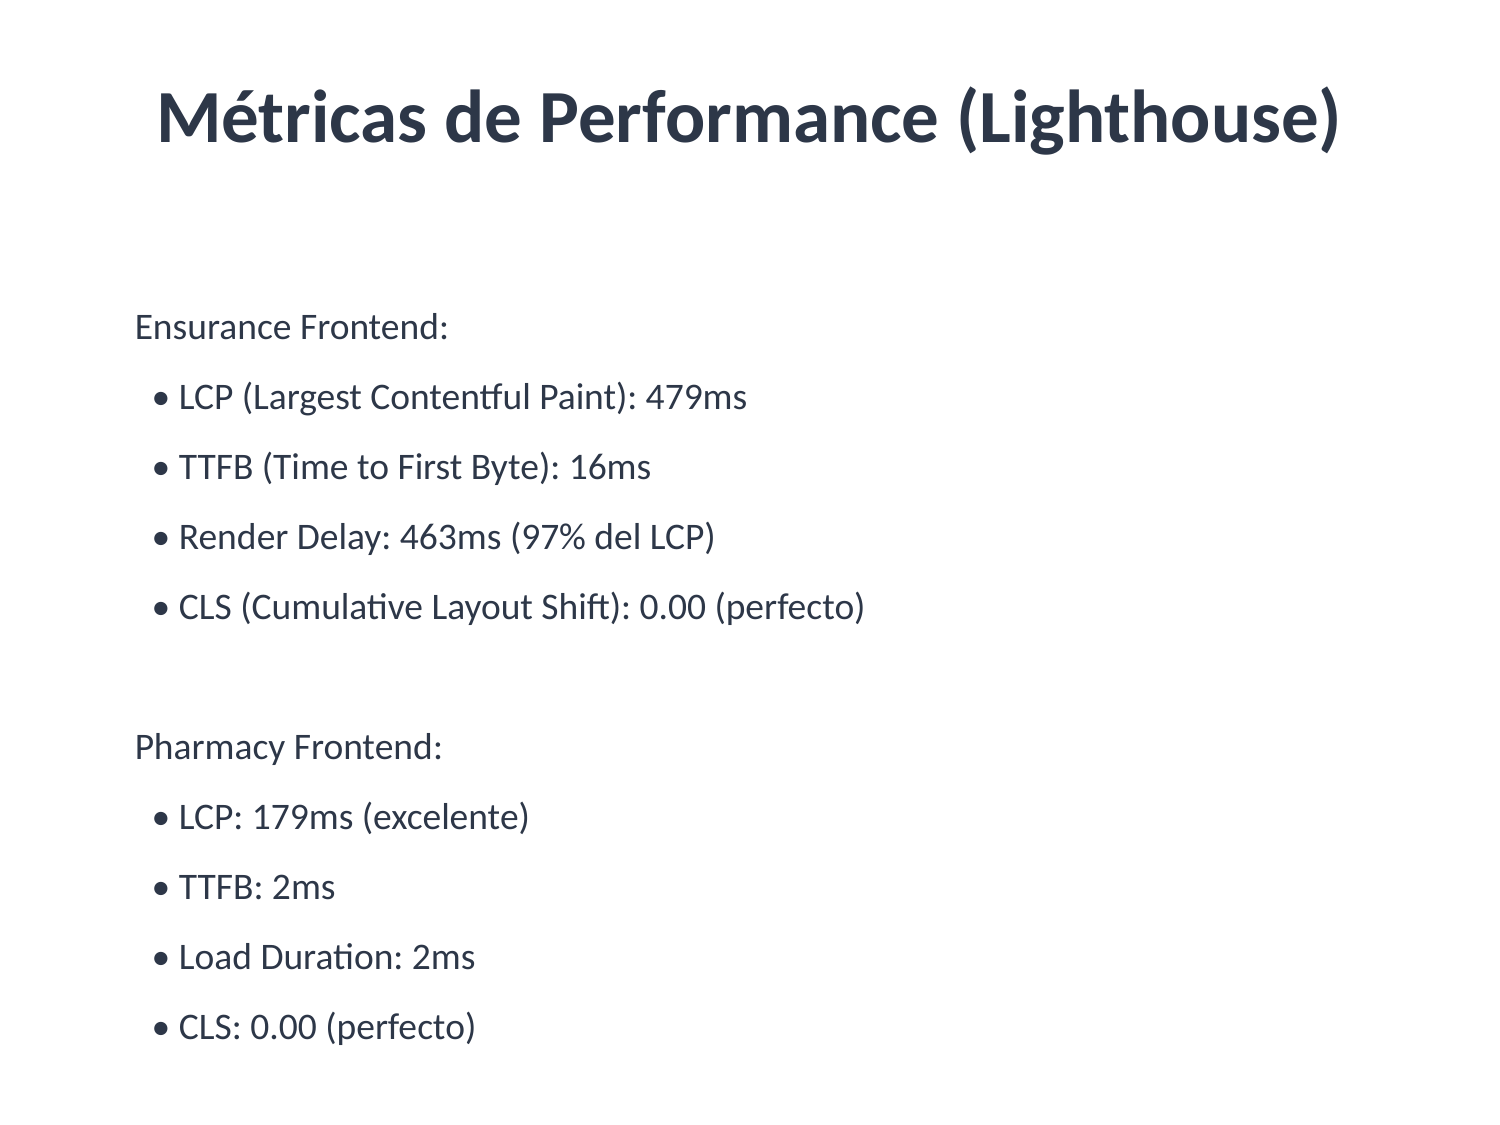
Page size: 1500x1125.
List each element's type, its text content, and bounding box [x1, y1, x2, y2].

text_box Ensurance Frontend: • LCP (Largest Contentful Paint): 479ms • TTFB (Time to First Byte): 16ms • Render Delay: 463ms (97% del LCP) • CLS (Cumulative Layout Shift): 0.00 (perfecto) Pharmacy Frontend: • LCP: 179ms (excelente) • TTFB: 2ms • Load Duration: 2ms • CLS: 0.00 (perfecto) Insights Identificados: • Render blocking resources en Pharmacy • Cache policy inadecuado • LCP discovery subóptimo [119, 224, 1395, 1125]
text_box Métricas de Performance (Lighthouse) [141, 59, 1359, 165]
